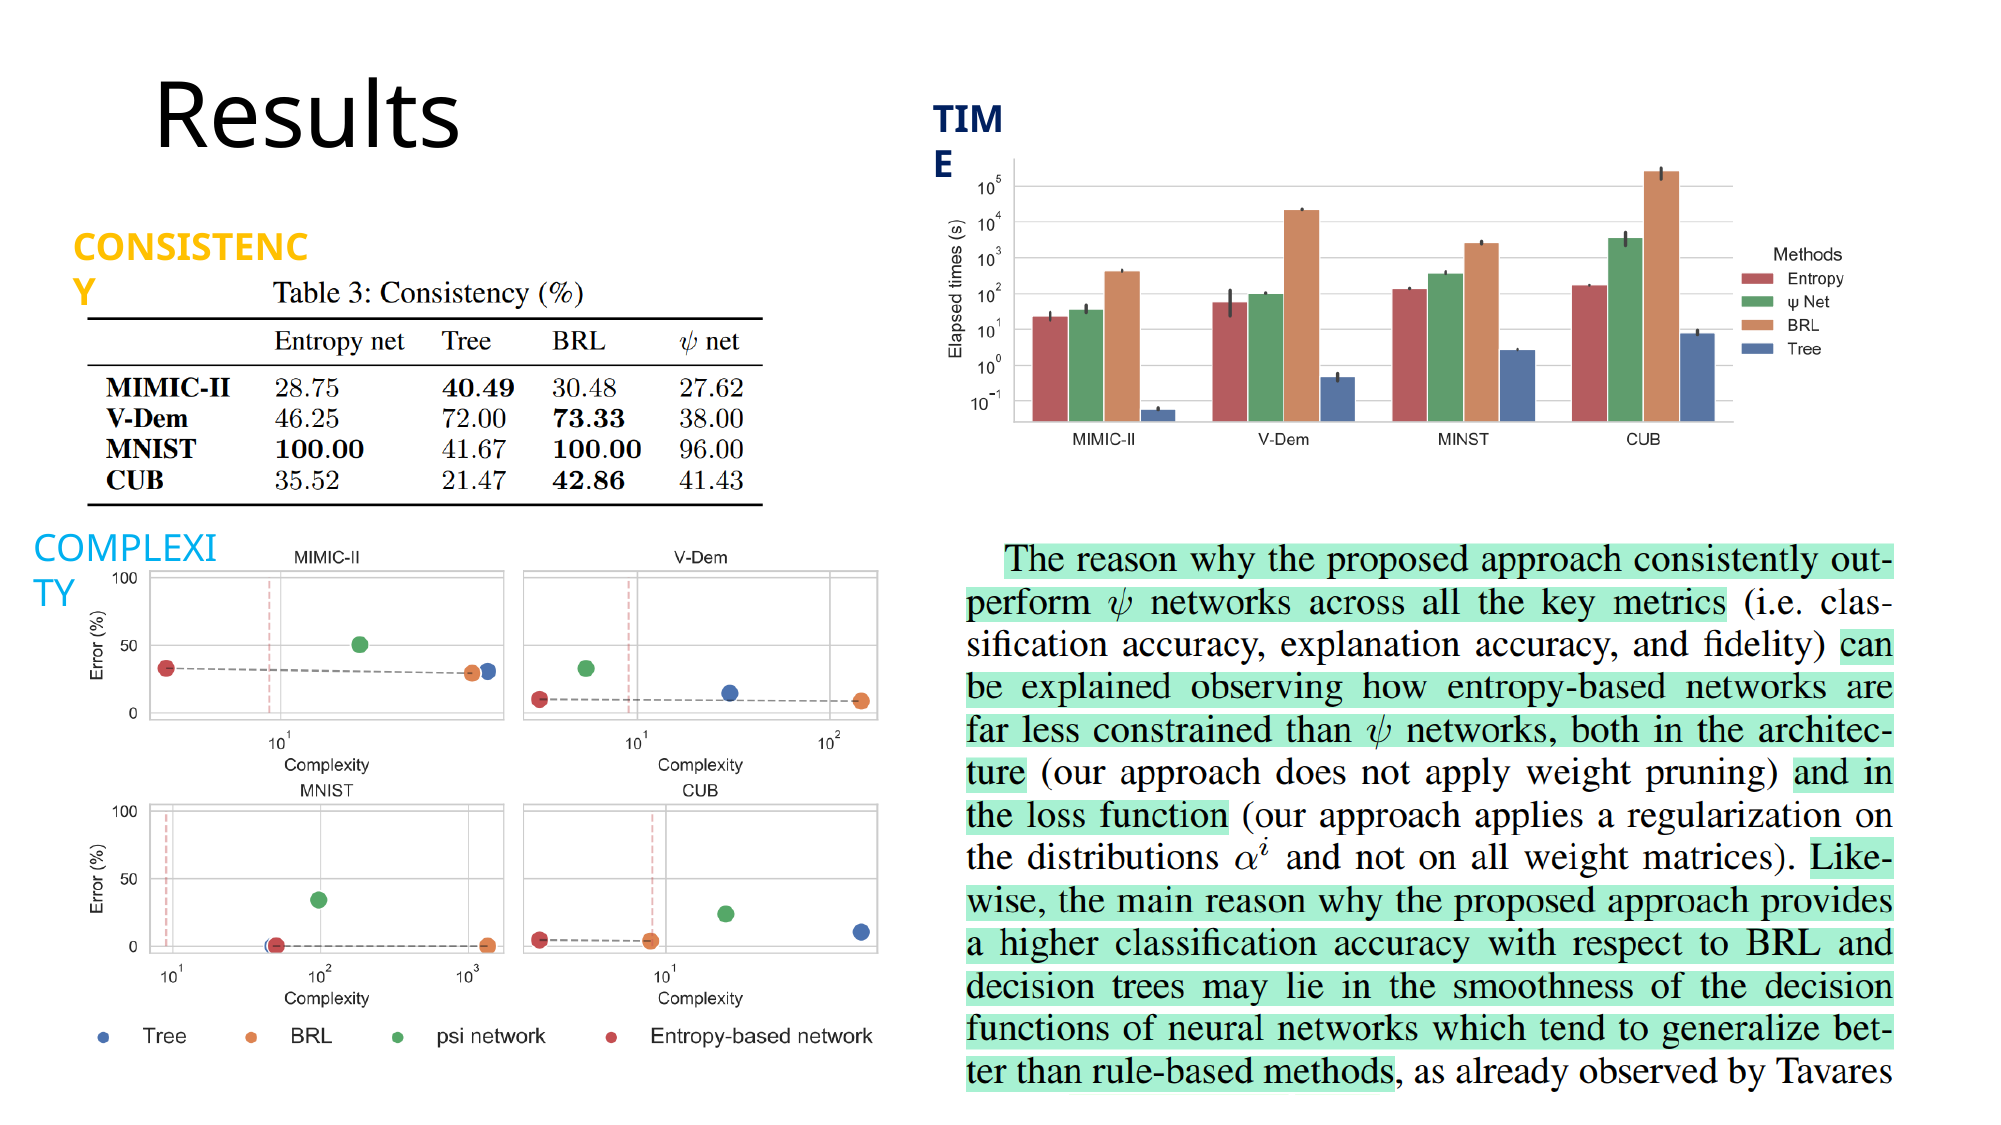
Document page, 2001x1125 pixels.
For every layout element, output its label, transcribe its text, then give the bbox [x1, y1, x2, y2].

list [57, 261, 808, 524]
picture [959, 528, 1904, 1095]
picture [57, 528, 903, 1066]
text_box COMPLEXITY [18, 516, 250, 622]
text_box CONSISTENCY [57, 215, 335, 261]
text_box TIME [918, 87, 1038, 117]
picture [918, 117, 1863, 473]
title Results [137, 59, 1863, 175]
